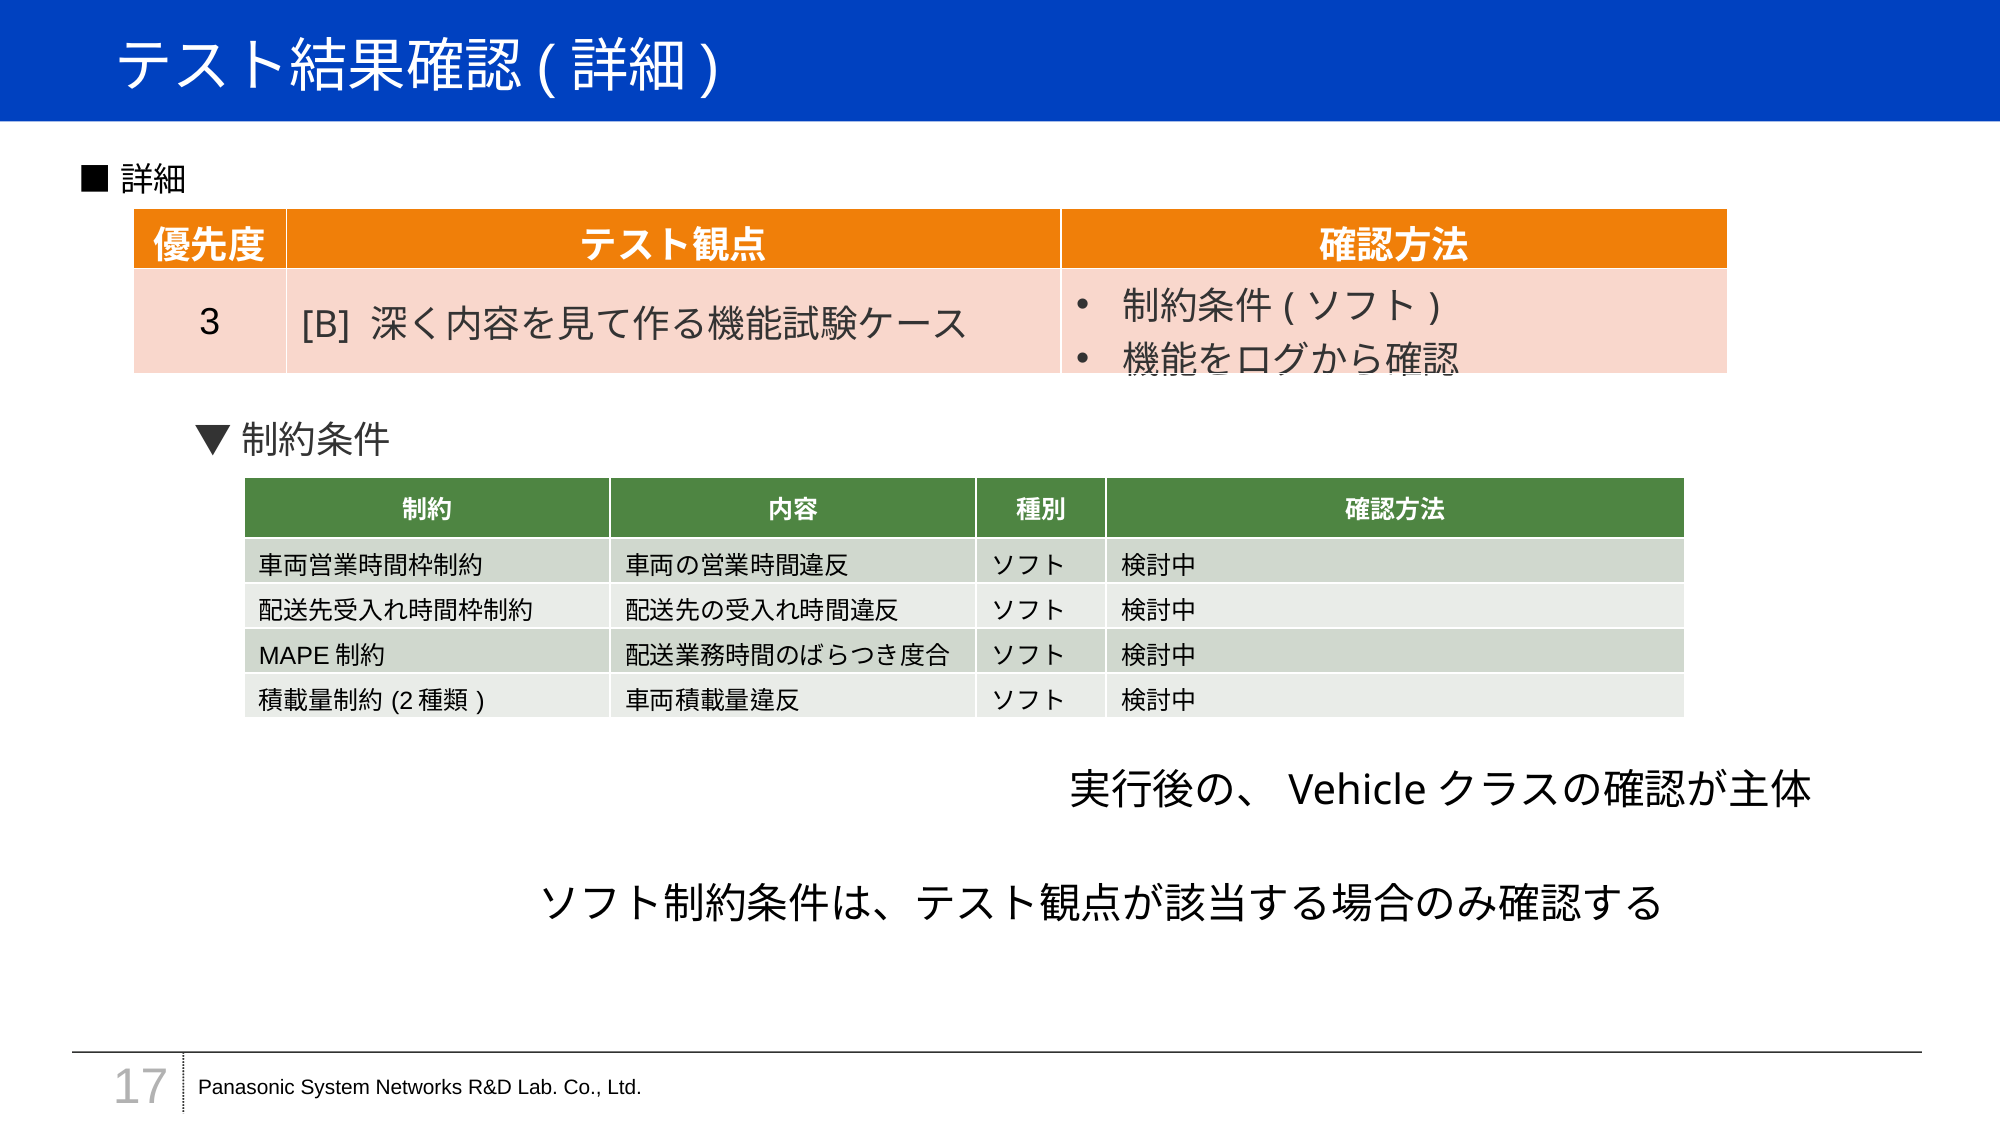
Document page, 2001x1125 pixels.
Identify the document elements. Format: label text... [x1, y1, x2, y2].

table_cell 検討中 [1107, 674, 1684, 717]
text_box 実行後の、Vehicleクラスの確認が主体 [1054, 755, 1827, 821]
table_cell 車両営業時間枠制約 [245, 539, 609, 582]
table_cell ソフト [977, 629, 1105, 672]
slide_number 17 [55, 1053, 184, 1114]
text_box ソフト制約条件は、テスト観点が該当する場合のみ確認する [523, 869, 1681, 935]
text_box ■詳細 [64, 151, 202, 206]
table_cell 配送先受入れ時間枠制約 [245, 584, 609, 627]
table_cell 検討中 [1107, 629, 1684, 672]
table_cell 制約条件(ソフト) 機能をログから確認 [1062, 269, 1727, 373]
table_cell ソフト [977, 584, 1105, 627]
table_cell 検討中 [1107, 584, 1684, 627]
table_cell 積載量制約(2種類) [245, 674, 609, 717]
table_header 種別 [977, 478, 1105, 537]
table_cell 車両の営業時間違反 [611, 539, 975, 582]
table_header 制約 [245, 478, 609, 537]
title テスト結果確認(詳細) [99, 4, 1900, 122]
table_cell MAPE制約 [245, 629, 609, 672]
table_cell 配送業務時間のばらつき度合 [611, 629, 975, 672]
table_cell 3 [134, 269, 286, 373]
table_header 確認方法 [1062, 209, 1727, 268]
table_cell ソフト [977, 674, 1105, 717]
table_header テスト観点 [287, 209, 1060, 268]
table_header 内容 [611, 478, 975, 537]
table_cell ソフト [977, 539, 1105, 582]
text_box ▼制約条件 [180, 408, 407, 469]
table_header 確認方法 [1107, 478, 1684, 537]
table_cell 検討中 [1107, 539, 1684, 582]
table_cell [B] 深く内容を見て作る機能試験ケース [287, 269, 1060, 373]
table_header 優先度 [134, 209, 286, 268]
table_cell 配送先の受入れ時間違反 [611, 584, 975, 627]
table_cell 車両積載量違反 [611, 674, 975, 717]
